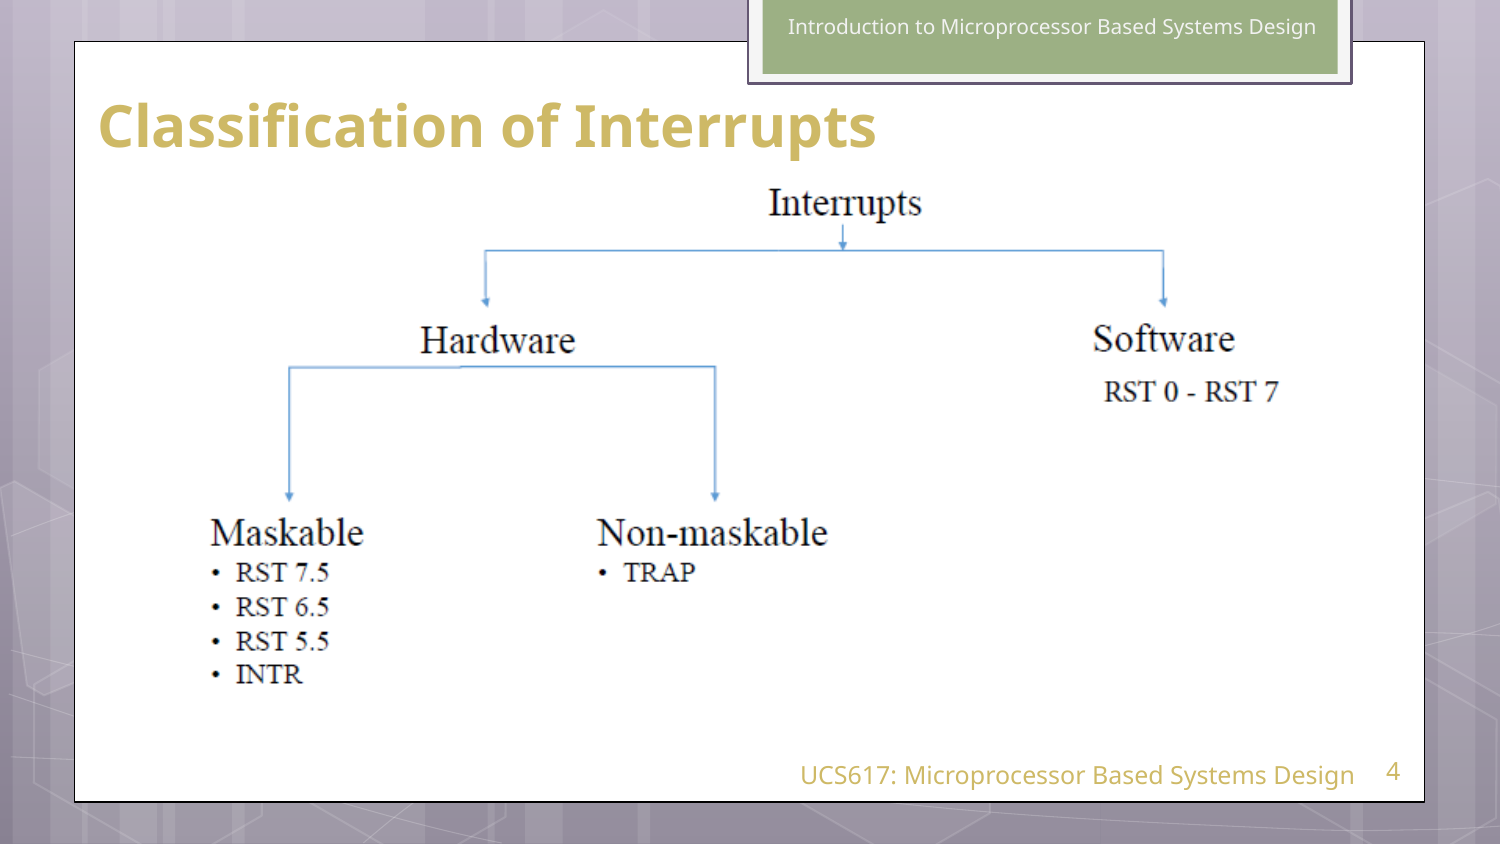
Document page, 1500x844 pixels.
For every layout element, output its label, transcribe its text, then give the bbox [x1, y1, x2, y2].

title Classification of Interrupts [82, 93, 1235, 167]
text_box 4 [1371, 750, 1500, 795]
footer UCS617: Microprocessor Based Systems Design [761, 751, 1372, 797]
picture [190, 175, 1310, 716]
text_box Introduction to Microprocessor Based Systems Design [773, 6, 1500, 46]
